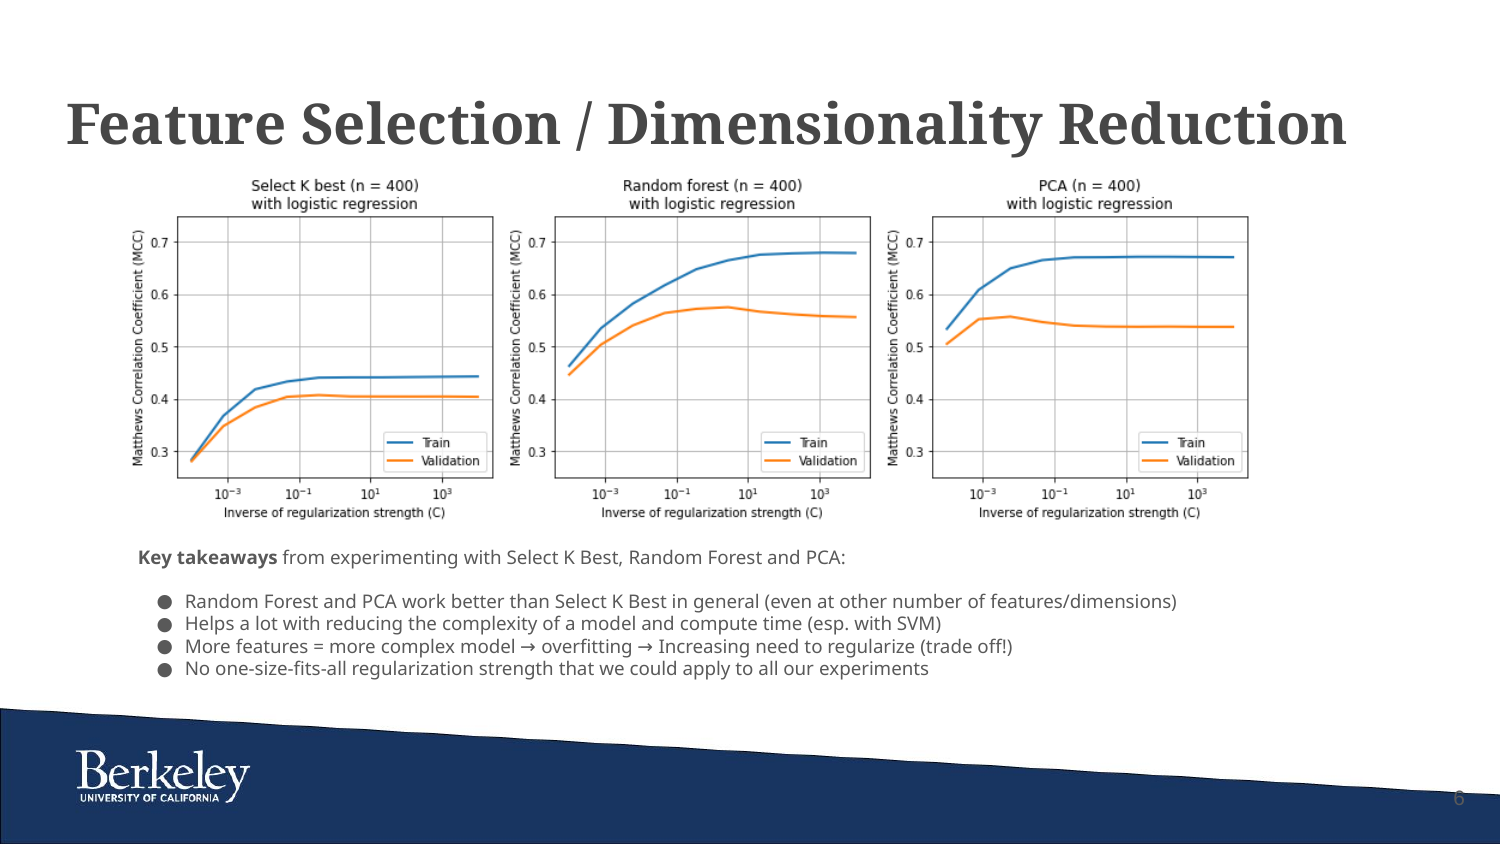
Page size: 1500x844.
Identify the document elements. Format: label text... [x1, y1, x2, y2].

slide_number ‹#› [1389, 764, 1480, 830]
text_box Key takeaways from experimenting with Select K Best, Random Forest and PCA: Random Forest and PCA work better than Select K Best in general (even at other number of features/dimensions) Helps a lot with reducing the complexity of a model and compute time (esp. with SVM) More features = more complex model → overfitting → Increasing need to regularize (trade off!) No one-size-fits-all regularization strength that we could apply to all our experiments [122, 531, 1362, 695]
title Feature Selection / Dimensionality Reduction [51, 72, 1449, 240]
picture [0, 0, 1500, 844]
